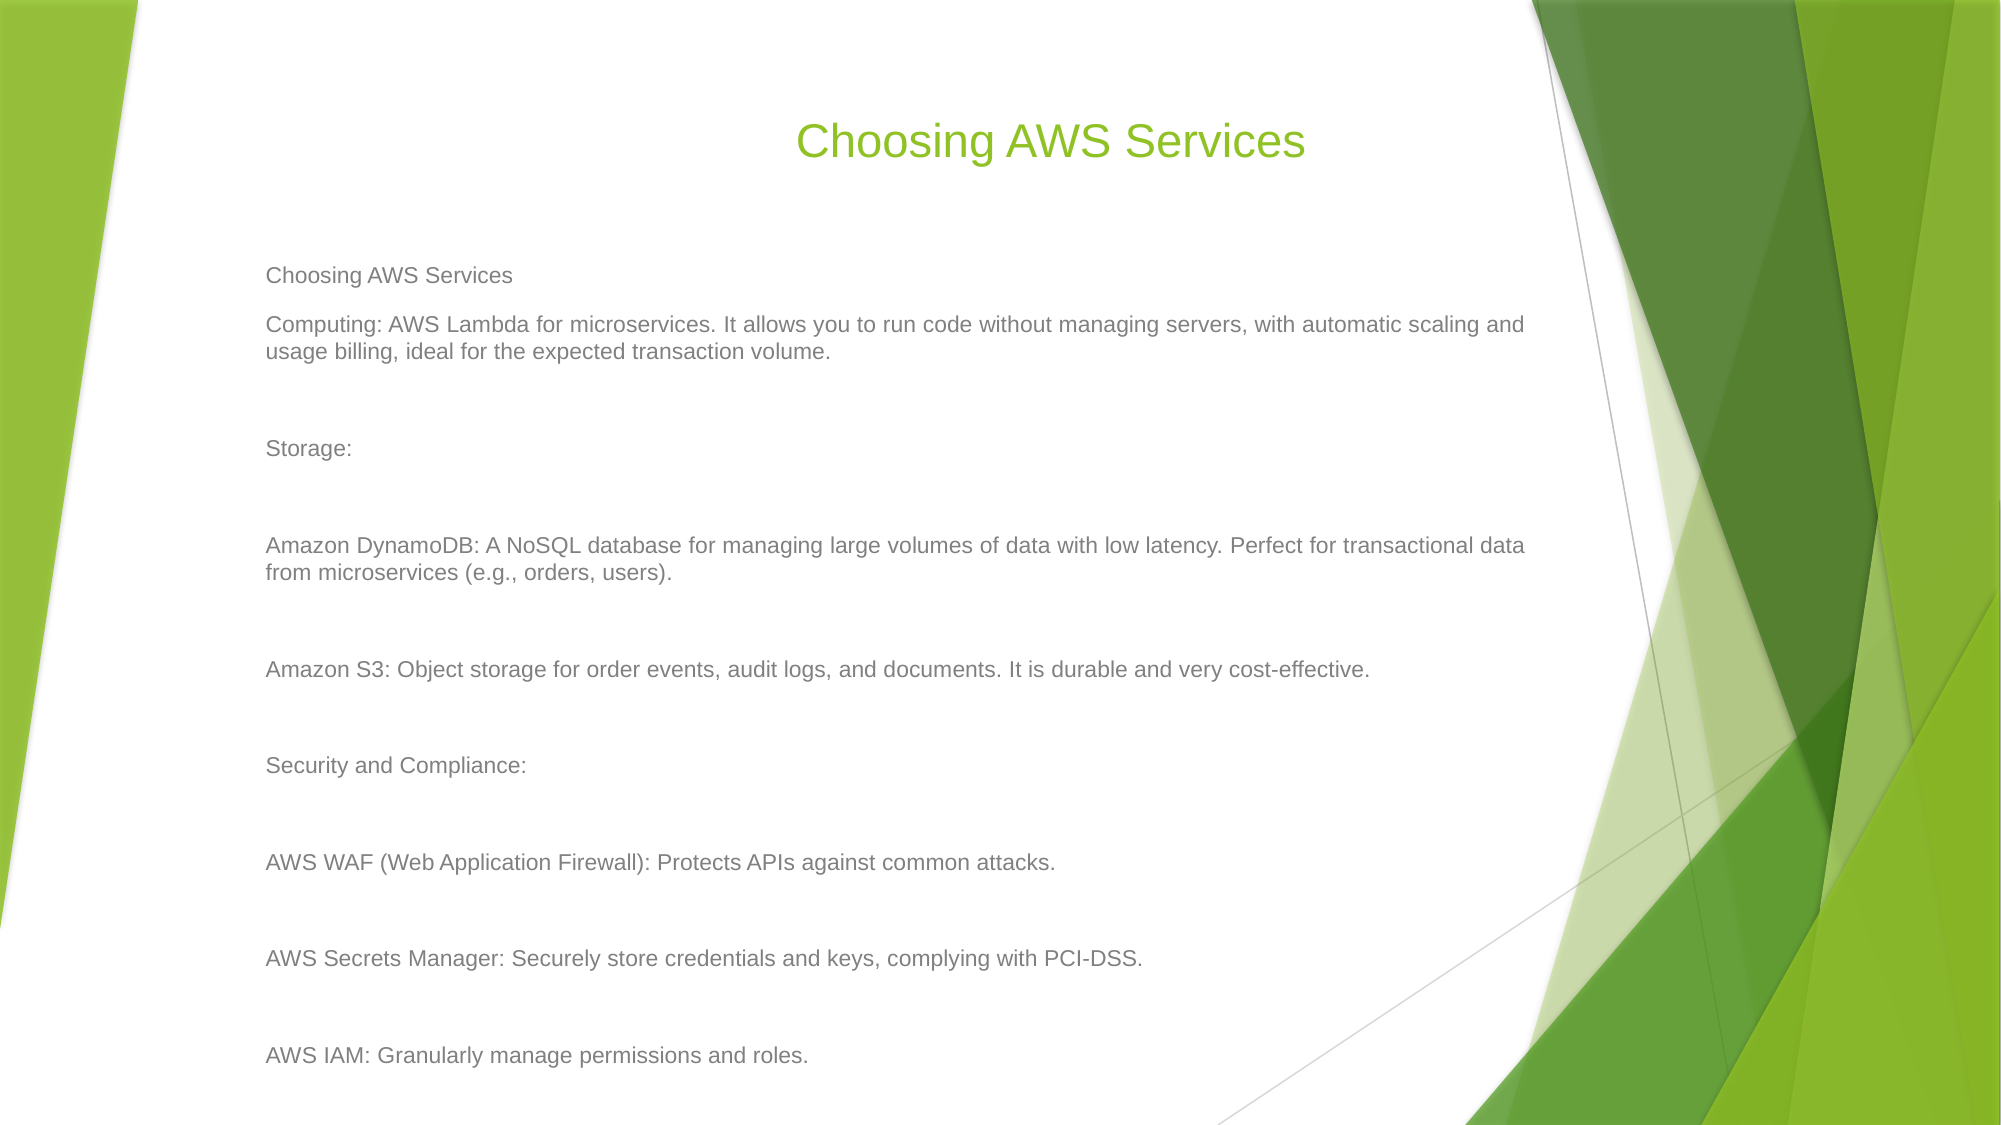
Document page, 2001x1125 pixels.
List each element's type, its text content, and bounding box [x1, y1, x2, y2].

subtitle Choosing AWS Services Computing: AWS Lambda for microservices. It allows you to run code without managing servers, with automatic scaling and usage billing, ideal for the expected transaction volume. Storage: Amazon DynamoDB: A NoSQL database for managing large volumes of data with low latency. Perfect for transactional data from microservices (e.g., orders, users). Amazon S3: Object storage for order events, audit logs, and documents. It is durable and very cost-effective. Security and Compliance: AWS WAF (Web Application Firewall): Protects APIs against common attacks. AWS Secrets Manager: Securely store credentials and keys, complying with PCI-DSS. AWS IAM: Granularly manage permissions and roles. Amazon GuardDuty: Continuous monitoring for security threats. [250, 253, 1542, 592]
title Choosing AWS Services [283, 102, 1322, 175]
